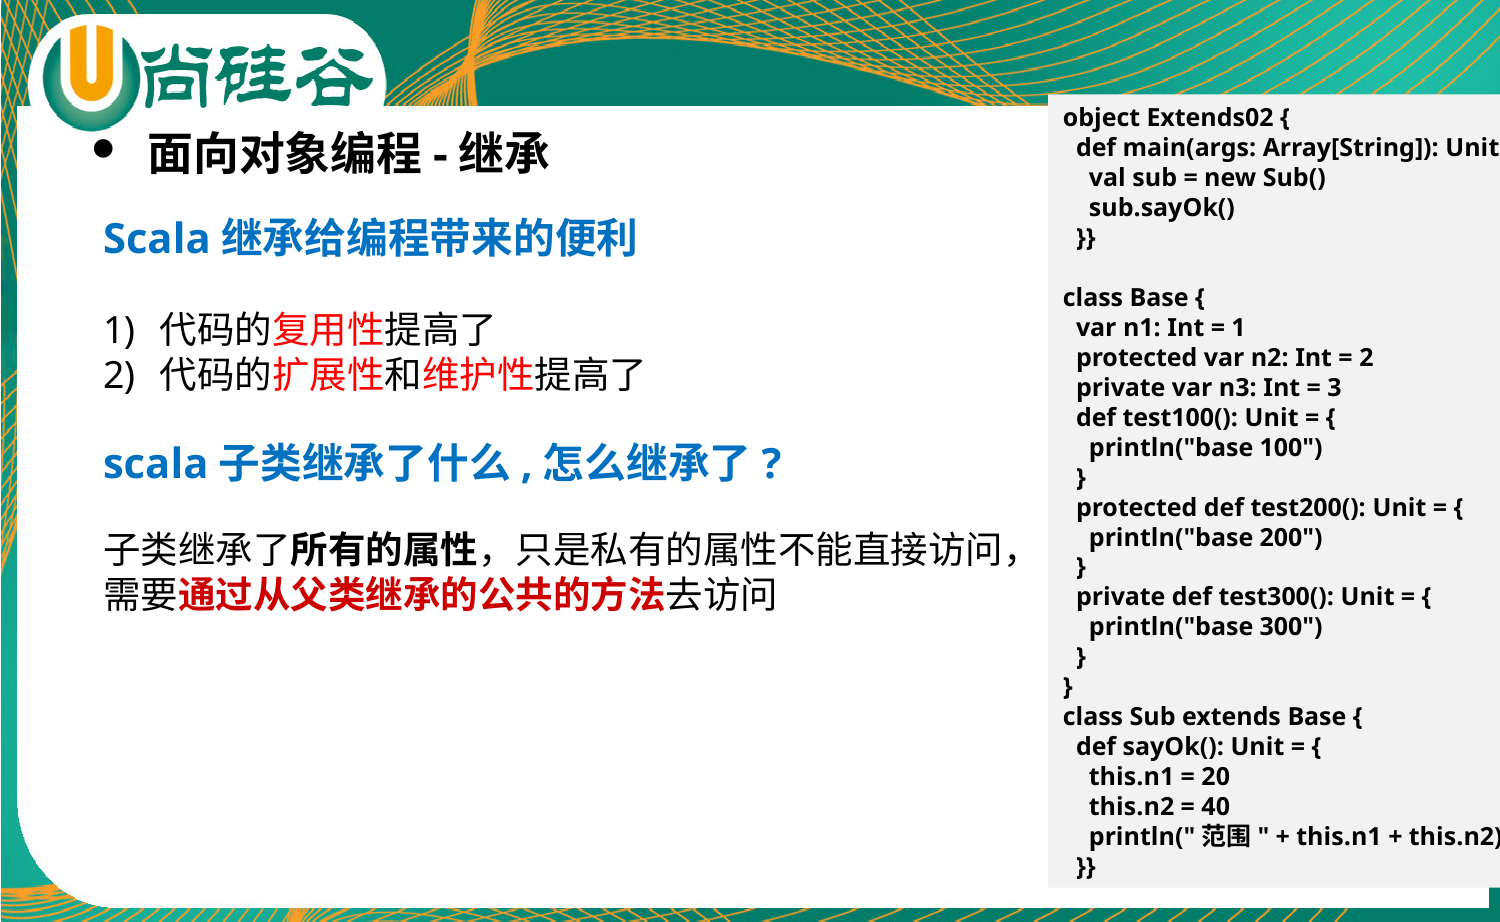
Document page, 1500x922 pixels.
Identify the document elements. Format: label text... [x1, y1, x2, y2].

text_box 面向对象编程-继承 [76, 123, 1048, 188]
text_box object Extends02 { def main(args: Array[String]): Unit = { val sub = new Sub() sub.sayOk() }} class Base { var n1: Int = 1 protected var n2: Int = 2 private var n3: Int = 3 def test100(): Unit = { println("base 100") } protected def test200(): Unit = { println("base 200") } private def test300(): Unit = { println("base 300") } } class Sub extends Base { def sayOk(): Unit = { this.n1 = 20 this.n2 = 40 println("范围" + this.n1 + this.n2) }} [1048, 94, 1500, 888]
text_box Scala继承给编程带来的便利 代码的复用性提高了 代码的扩展性和维护性提高了 scala子类继承了什么,怎么继承了? 子类继承了所有的属性，只是私有的属性不能直接访问， 需要通过从父类继承的公共的方法去访问 [88, 204, 1048, 704]
picture [0, 0, 1500, 922]
